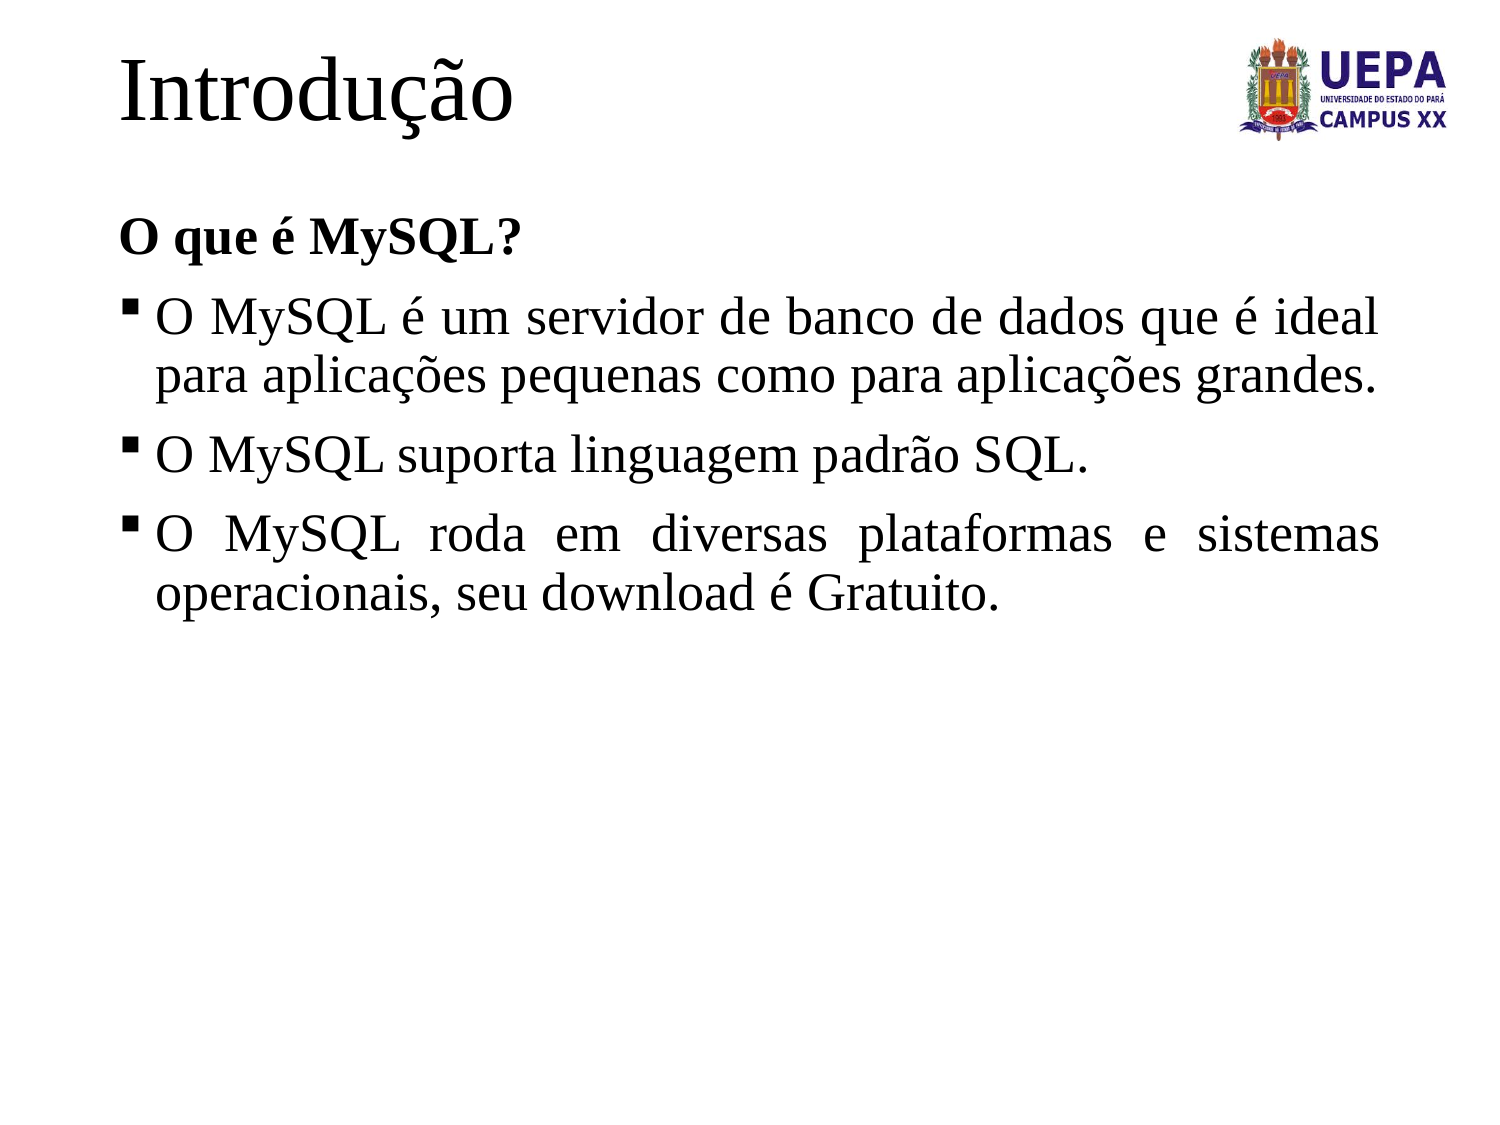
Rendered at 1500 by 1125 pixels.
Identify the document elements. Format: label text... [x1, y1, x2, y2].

list O que é MySQL? O MySQL é um servidor de banco de dados que é ideal para aplicações pequenas como para aplicações grandes. O MySQL suporta linguagem padrão SQL. O MySQL roda em diversas plataformas e sistemas operacionais, seu download é Gratuito. [103, 200, 1397, 1118]
title Introdução [103, 9, 1279, 173]
picture [1236, 37, 1448, 142]
